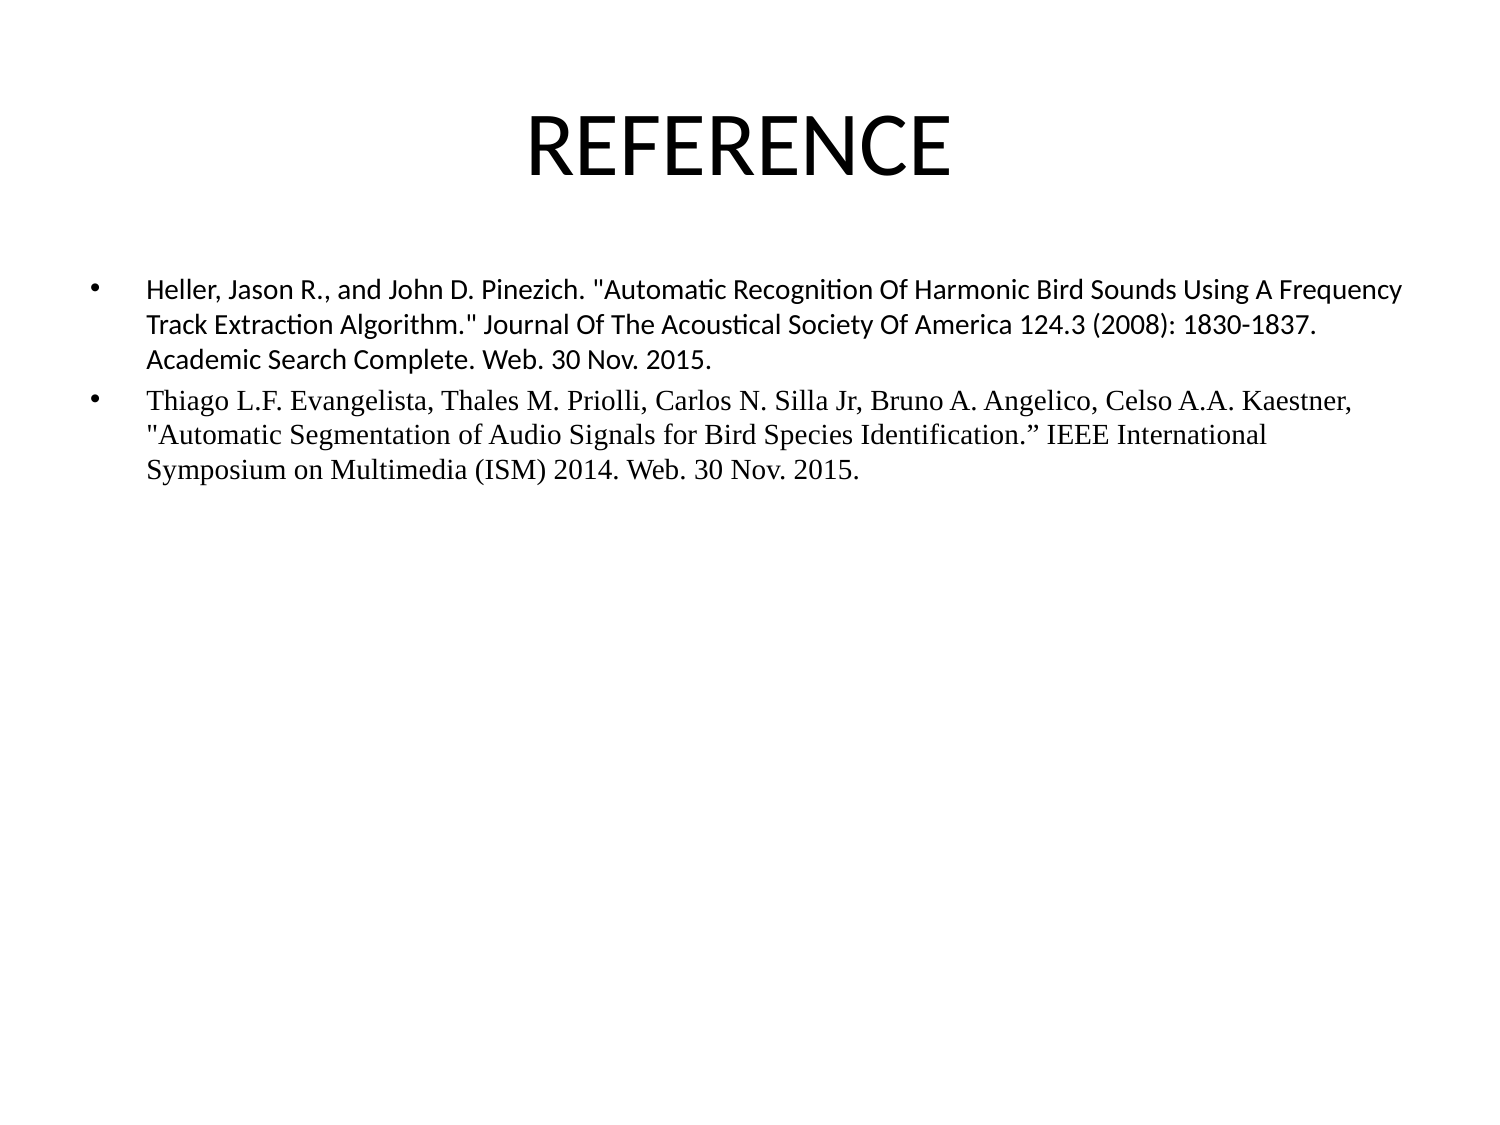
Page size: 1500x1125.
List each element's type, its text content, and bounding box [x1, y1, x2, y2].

list Heller, Jason R., and John D. Pinezich. "Automatic Recognition Of Harmonic Bird Sounds Using A Frequency Track Extraction Algorithm." Journal Of The Acoustical Society Of America 124.3 (2008): 1830-1837. Academic Search Complete. Web. 30 Nov. 2015. Thiago L.F. Evangelista, Thales M. Priolli, Carlos N. Silla Jr, Bruno A. Angelico, Celso A.A. Kaestner, "Automatic Segmentation of Audio Signals for Bird Species Identification.” IEEE International Symposium on Multimedia (ISM) 2014. Web. 30 Nov. 2015. [75, 262, 1425, 1005]
title REFERENCE [75, 45, 1425, 233]
